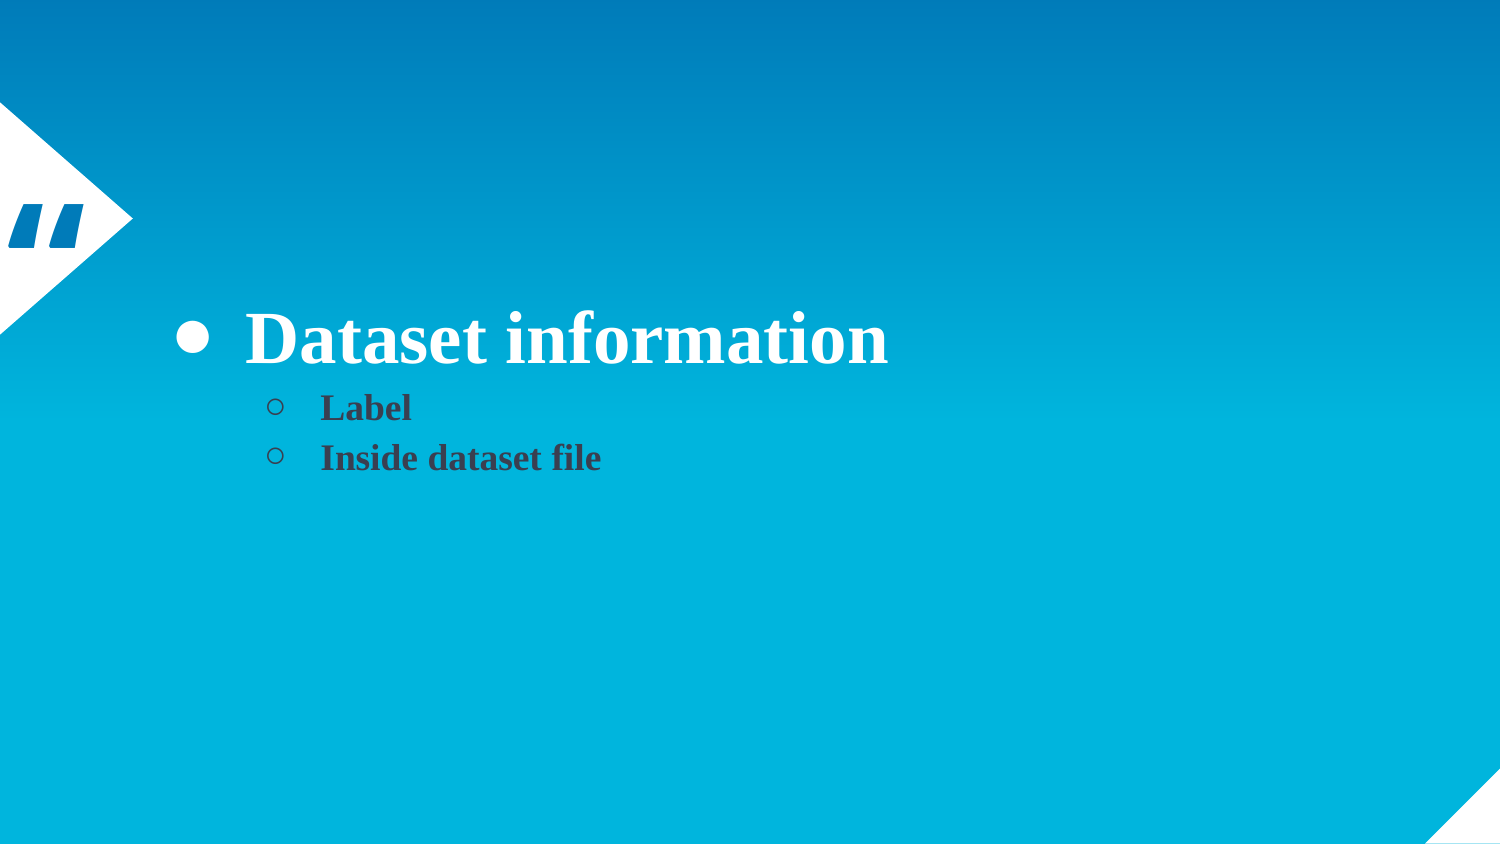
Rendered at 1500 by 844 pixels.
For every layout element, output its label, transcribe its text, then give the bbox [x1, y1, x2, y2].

list Dataset information Label Inside dataset file [170, 279, 1426, 756]
